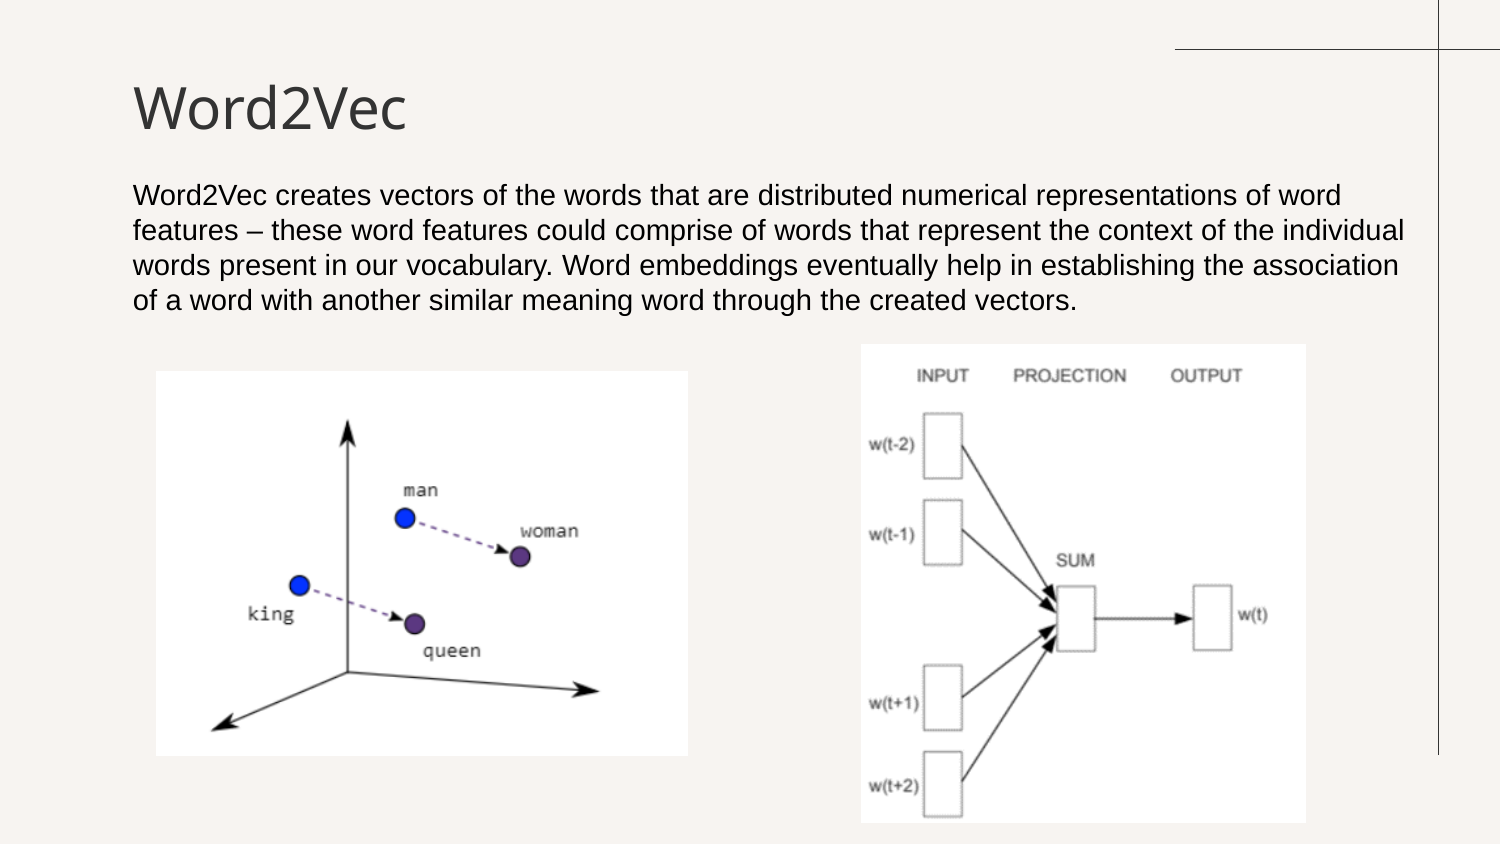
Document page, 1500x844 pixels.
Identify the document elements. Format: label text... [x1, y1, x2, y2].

picture [156, 371, 689, 756]
title Word2Vec [118, 56, 1382, 151]
picture [860, 344, 1306, 823]
text_box Word2Vec creates vectors of the words that are distributed numerical representations of word features – these word features could comprise of words that represent the context of the individual words present in our vocabulary. Word embeddings eventually help in establishing the association of a word with another similar meaning word through the created vectors. [118, 169, 1422, 324]
